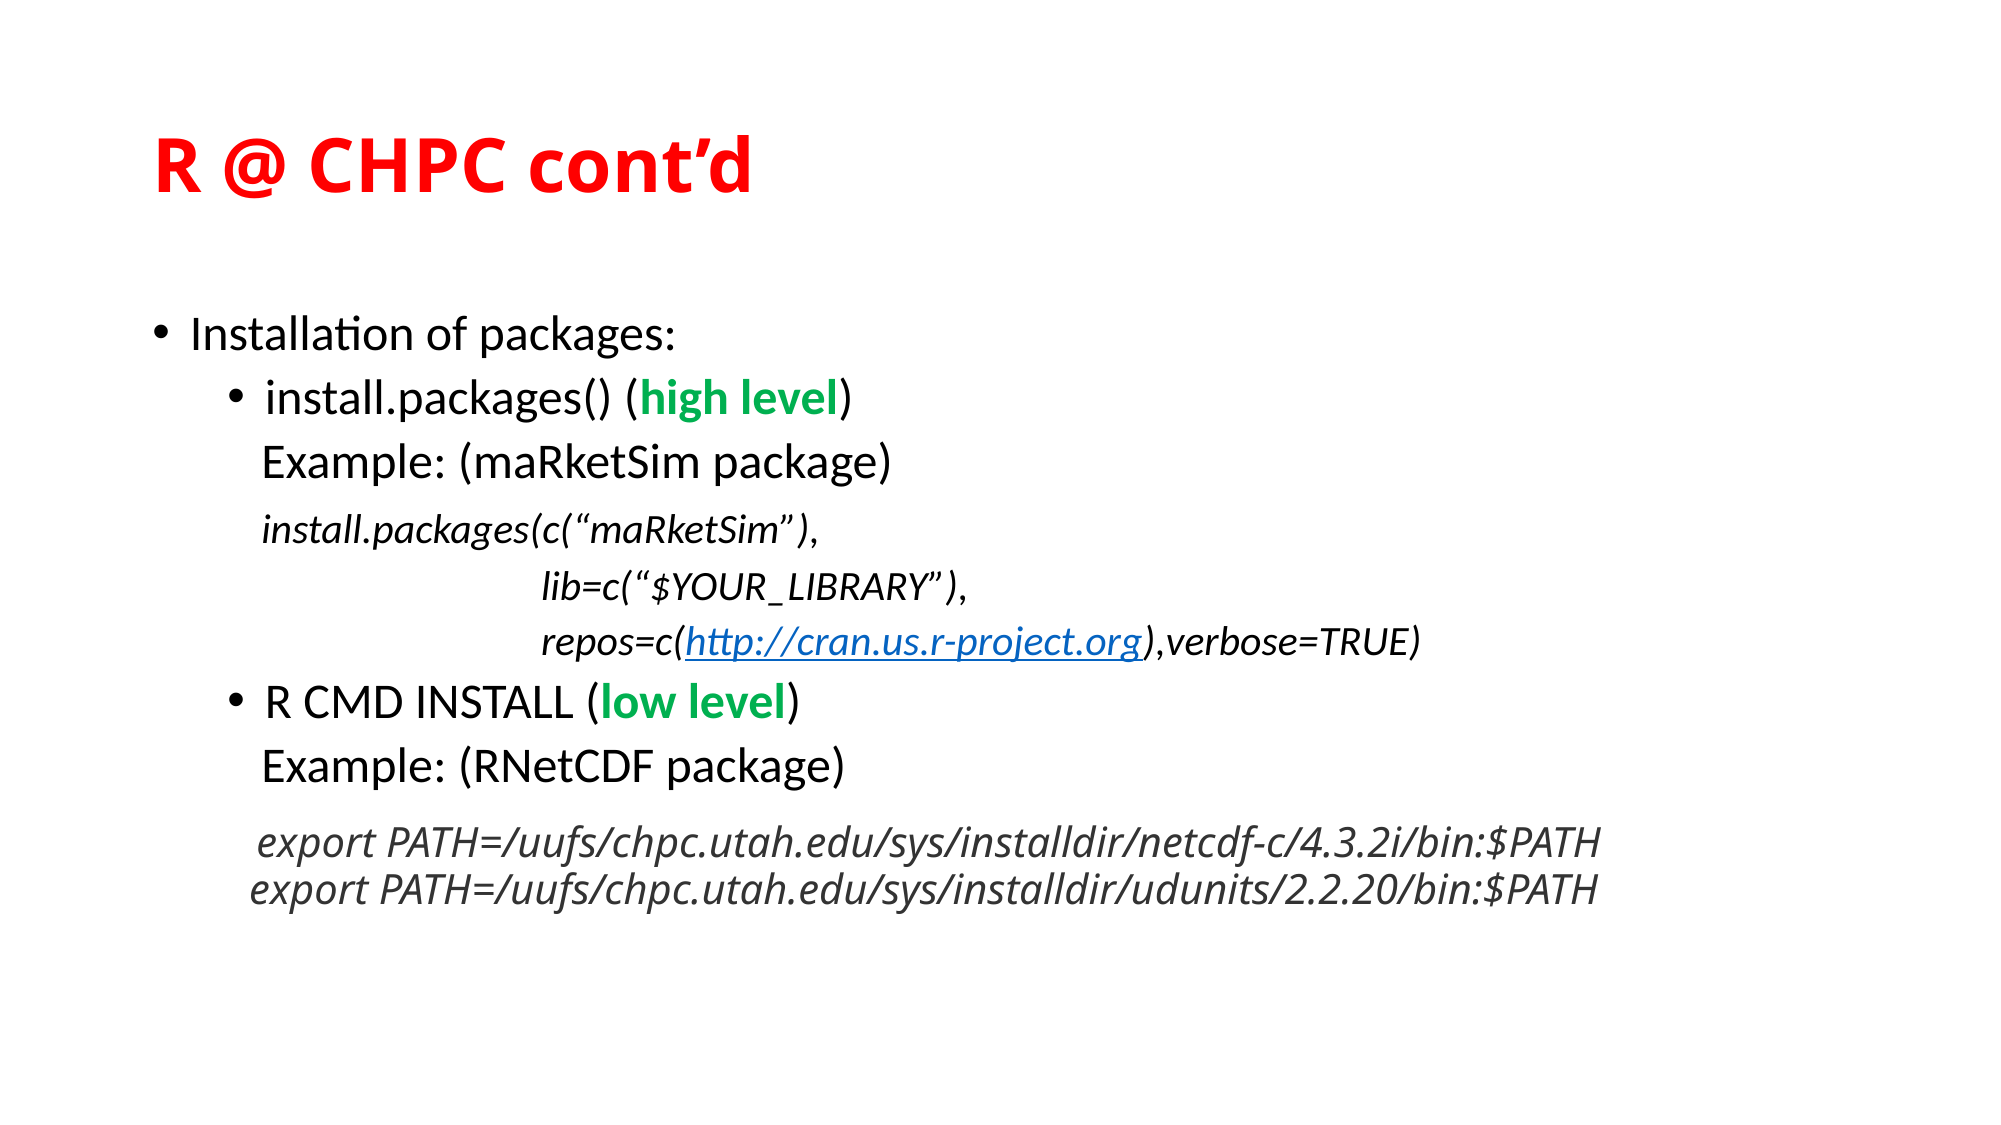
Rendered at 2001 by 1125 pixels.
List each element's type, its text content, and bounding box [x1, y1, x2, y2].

list Installation of packages: install.packages() (high level) Example: (maRketSim package) install.packages(c(“maRketSim”), lib=c(“$YOUR_LIBRARY”), repos=c(http://cran.us.r-project.org),verbose=TRUE) R CMD INSTALL (low level) Example: (RNetCDF package) export PATH=/uufs/chpc.utah.edu/sys/installdir/netcdf-c/4.3.2i/bin:$PATH export PATH=/uufs/chpc.utah.edu/sys/installdir/udunits/2.2.20/bin:$PATH [137, 299, 1863, 1014]
title R @ CHPC cont’d [137, 59, 1863, 278]
